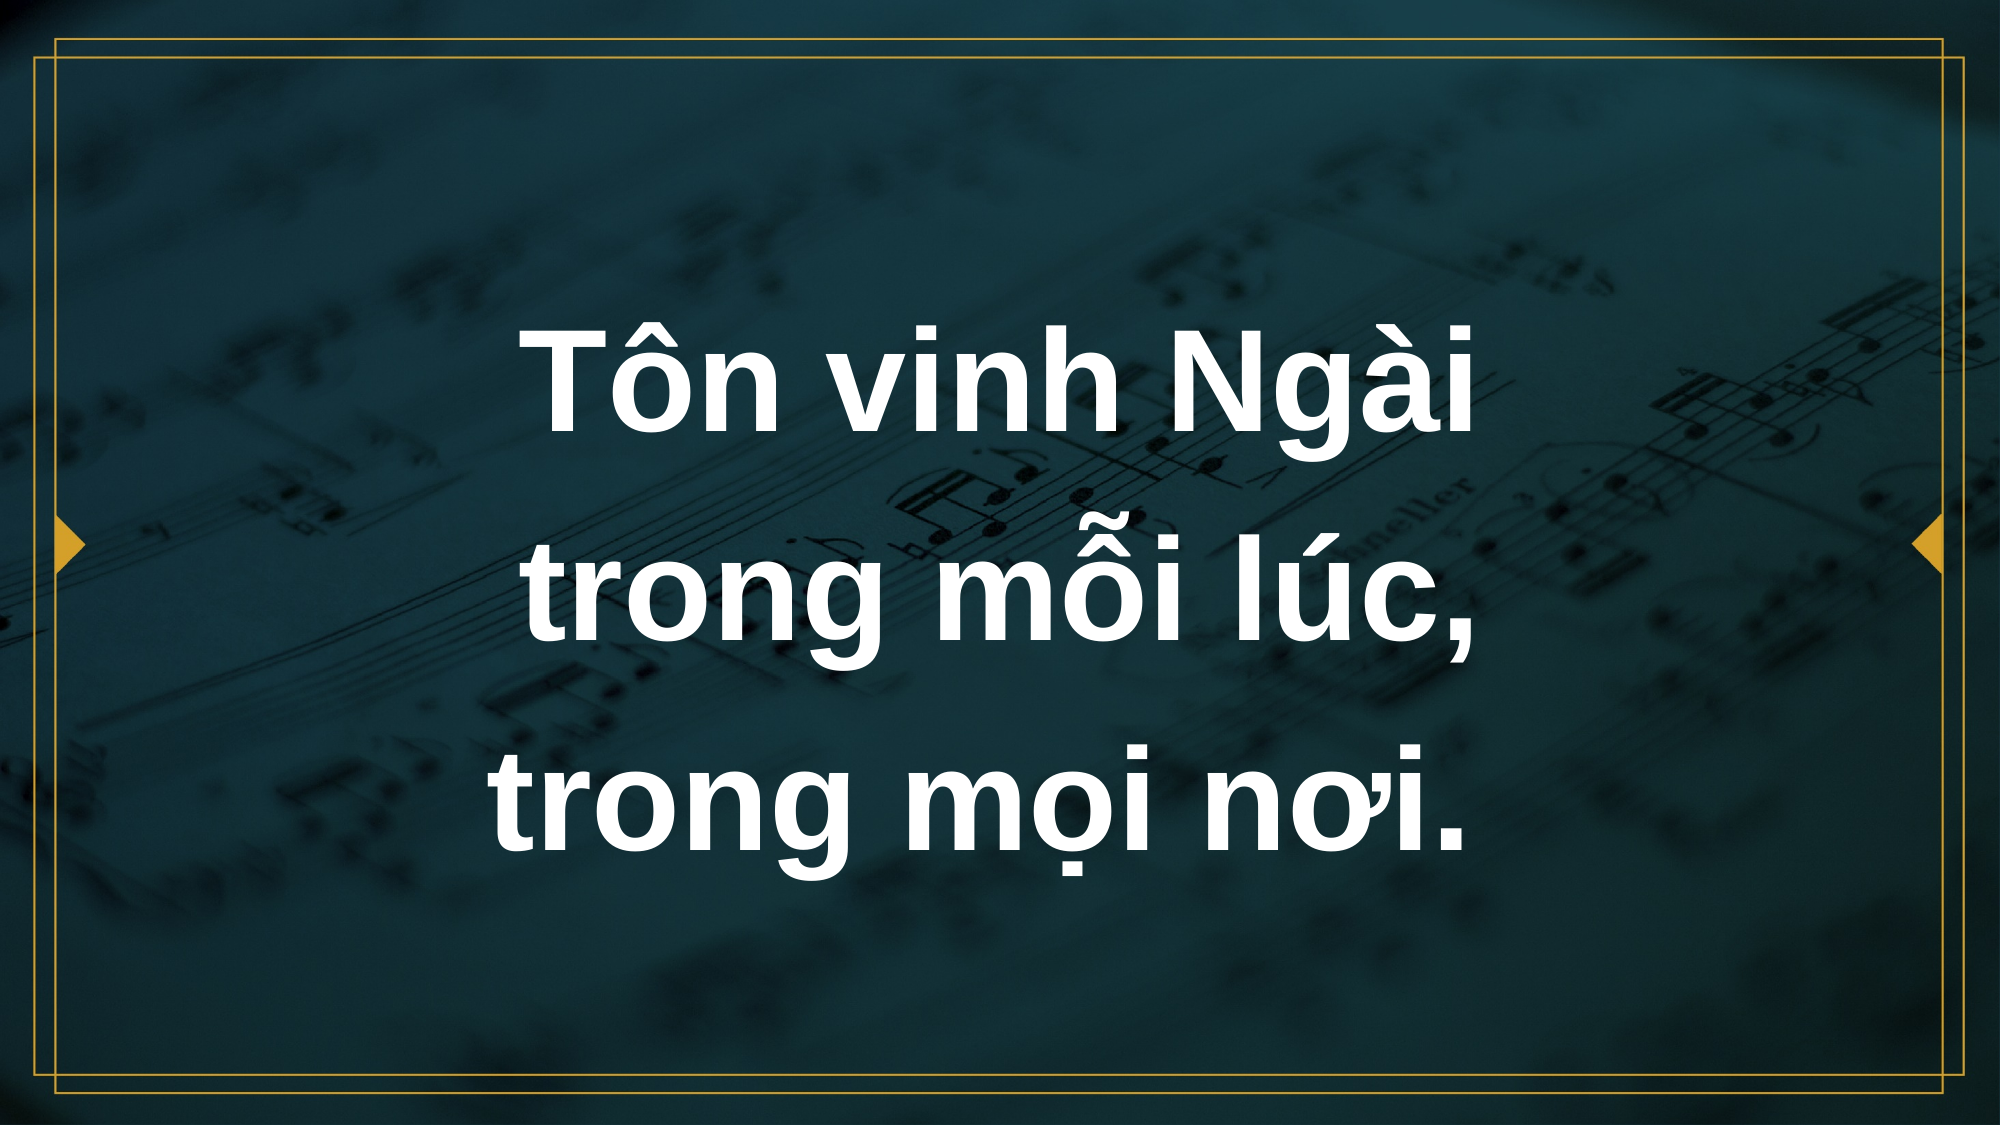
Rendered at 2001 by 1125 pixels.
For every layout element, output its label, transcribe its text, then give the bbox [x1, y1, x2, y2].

picture [0, 0, 2000, 1125]
title Tôn vinh Ngài trong mỗi lúc, trong mọi nơi. [55, 53, 1945, 1077]
